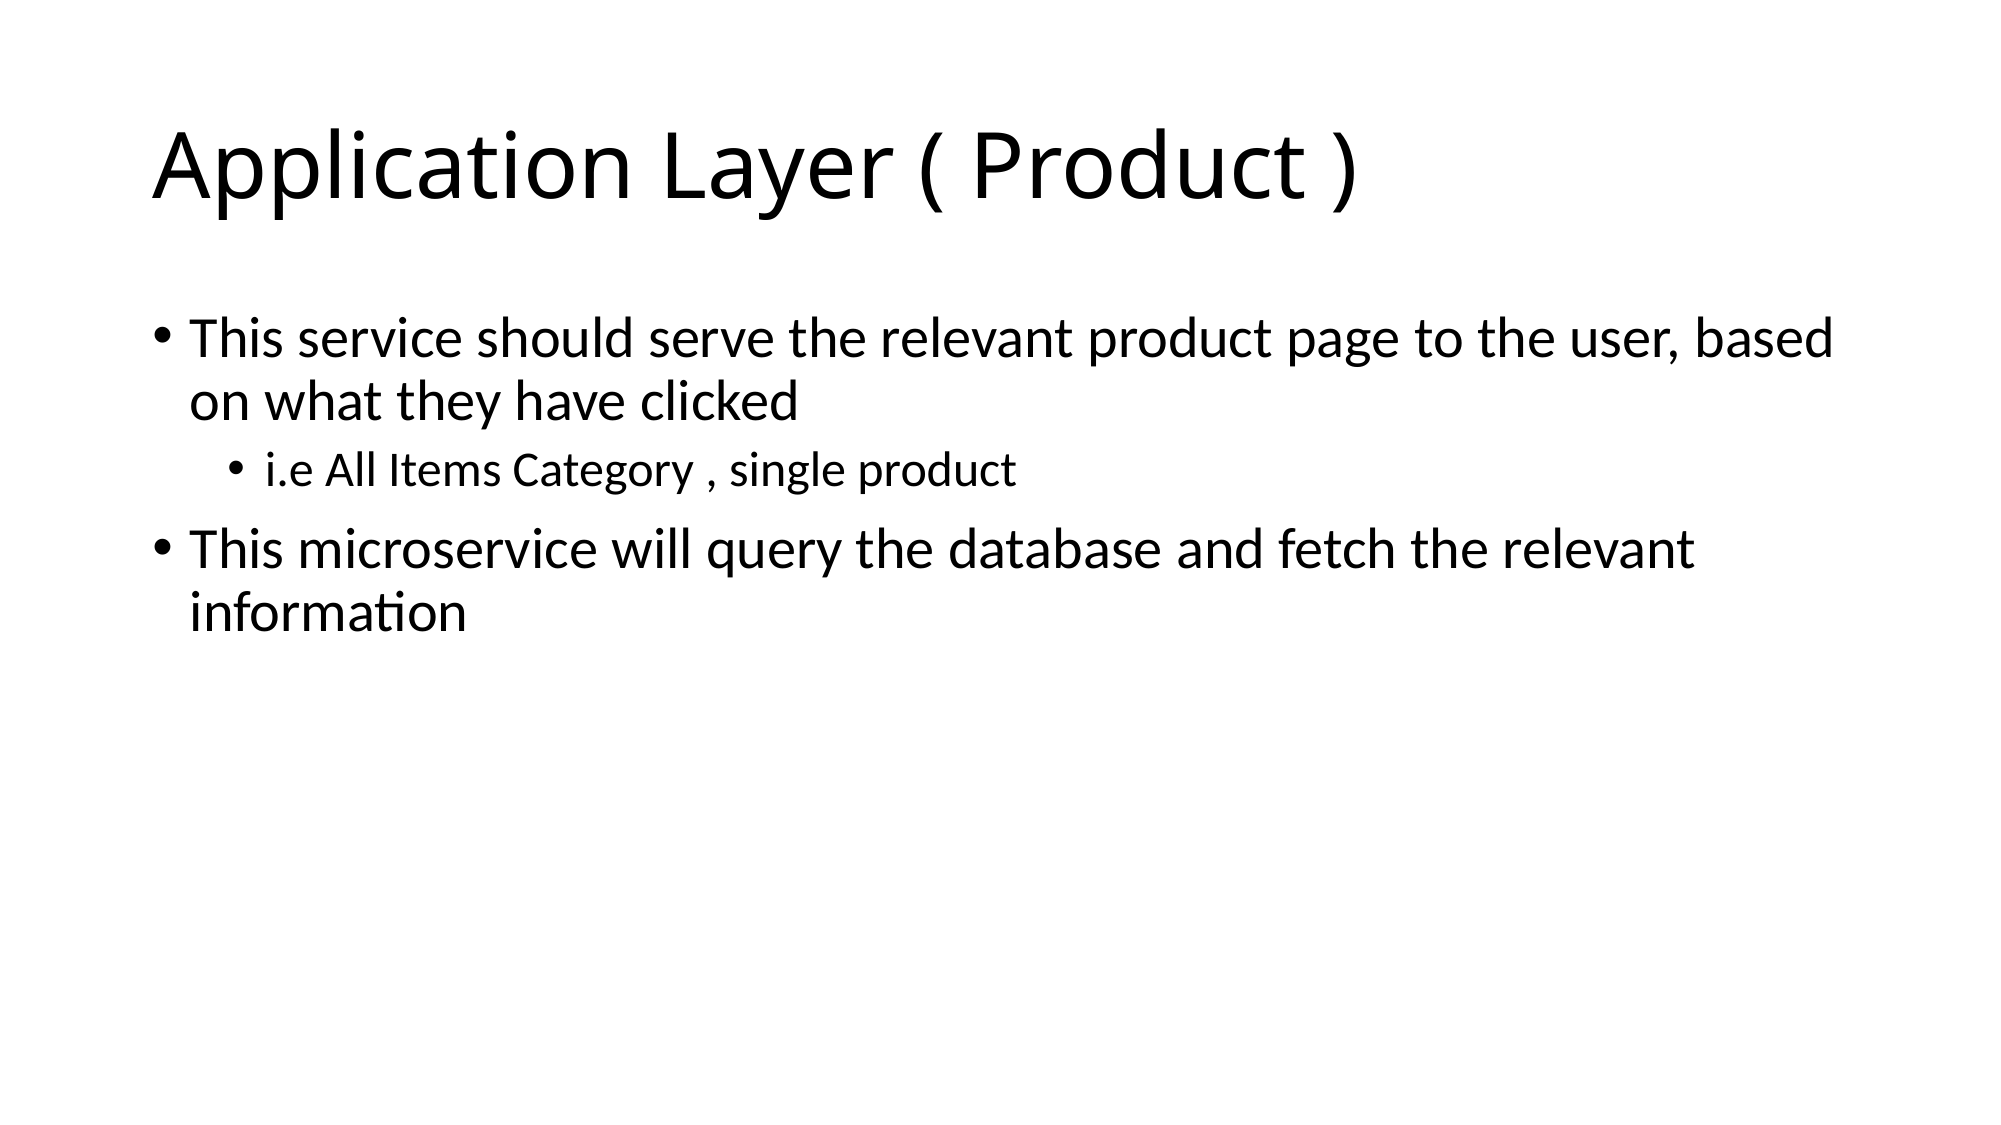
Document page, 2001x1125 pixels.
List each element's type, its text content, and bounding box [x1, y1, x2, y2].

list This service should serve the relevant product page to the user, based on what they have clicked i.e All Items Category , single product This microservice will query the database and fetch the relevant information [137, 299, 1863, 1014]
title Application Layer ( Product ) [137, 59, 1863, 278]
